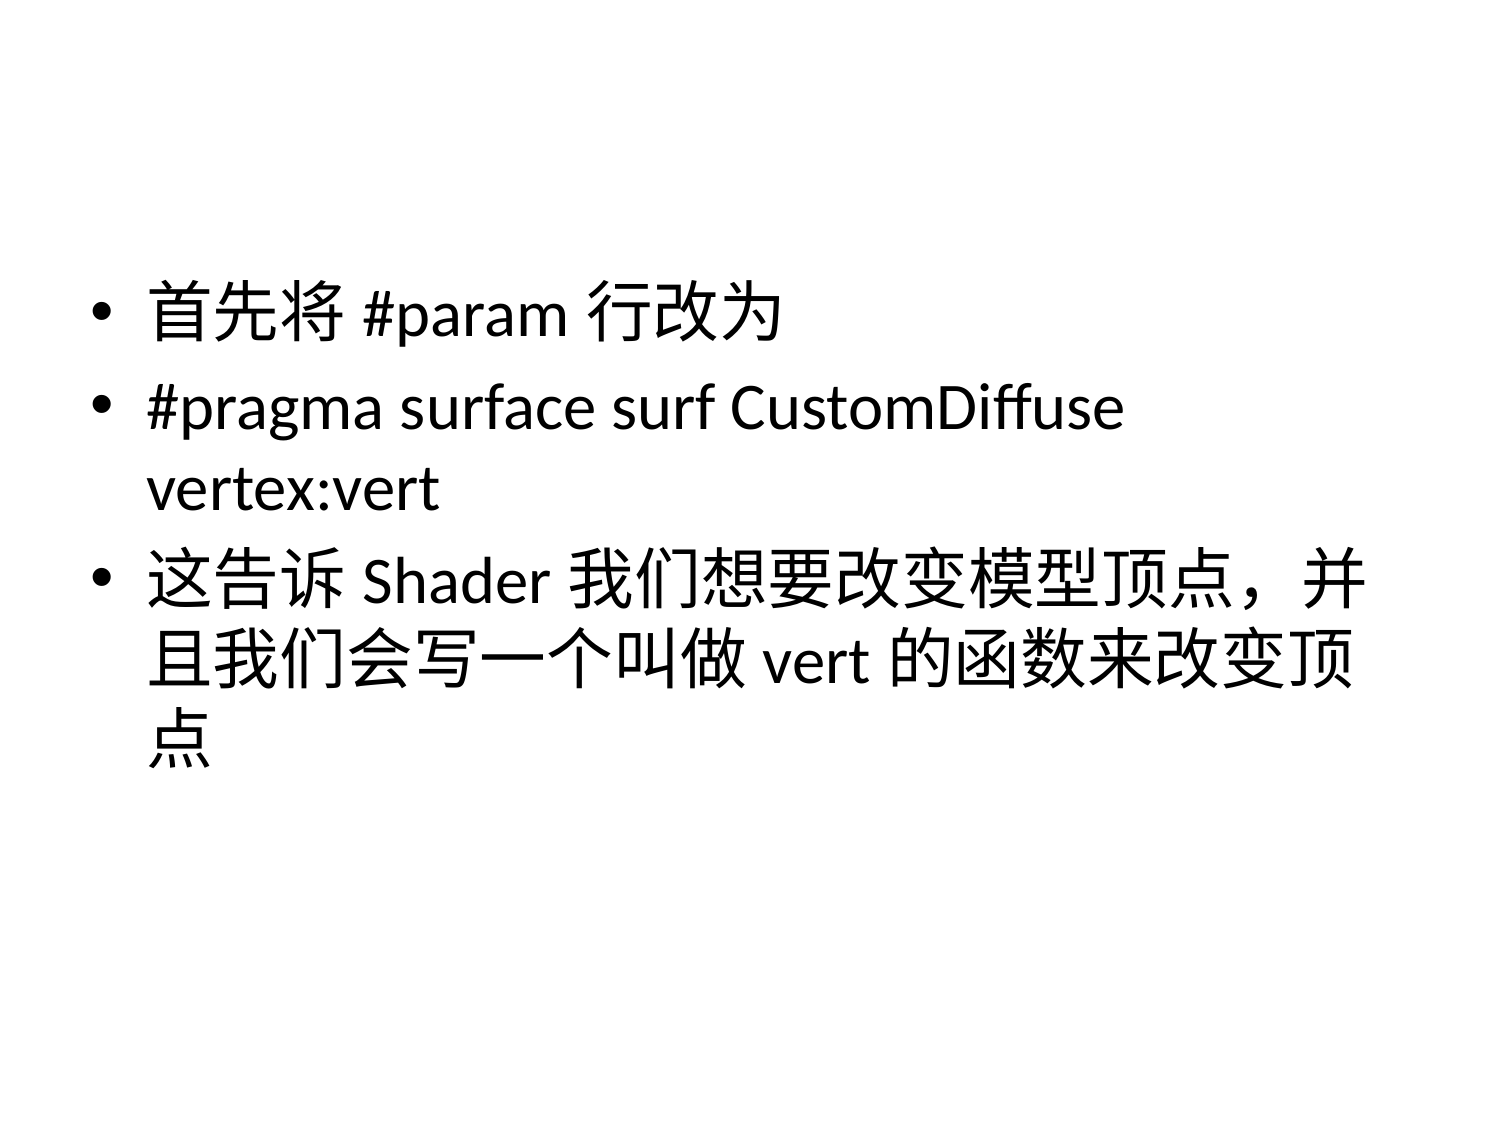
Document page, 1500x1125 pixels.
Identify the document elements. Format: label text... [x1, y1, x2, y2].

list 首先将#param行改为 #pragma surface surf CustomDiffuse vertex:vert 这告诉Shader我们想要改变模型顶点，并且我们会写一个叫做vert的函数来改变顶点 [75, 262, 1425, 1005]
